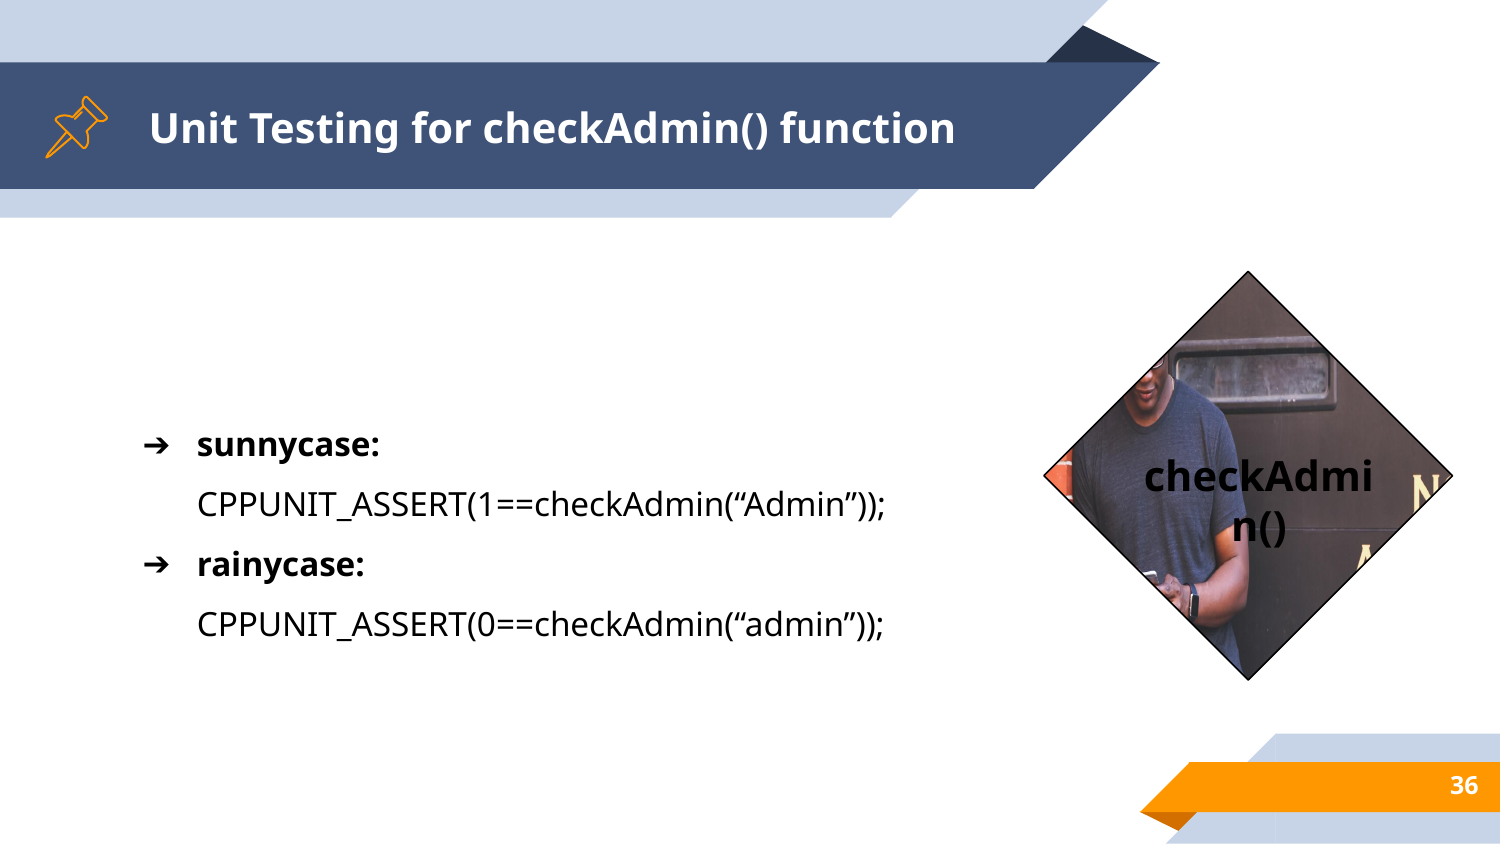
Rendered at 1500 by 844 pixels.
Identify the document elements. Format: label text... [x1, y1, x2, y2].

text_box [45, 96, 108, 158]
list sunnycase: CPPUNIT_ASSERT(1==checkAdmin(“Admin”)); rainycase: CPPUNIT_ASSERT(0==checkAdmin(“admin”)); [106, 271, 1035, 788]
title Unit Testing for checkAdmin() function [133, 64, 1035, 190]
slide_number ‹#› [1249, 760, 1494, 813]
picture [1043, 271, 1453, 681]
